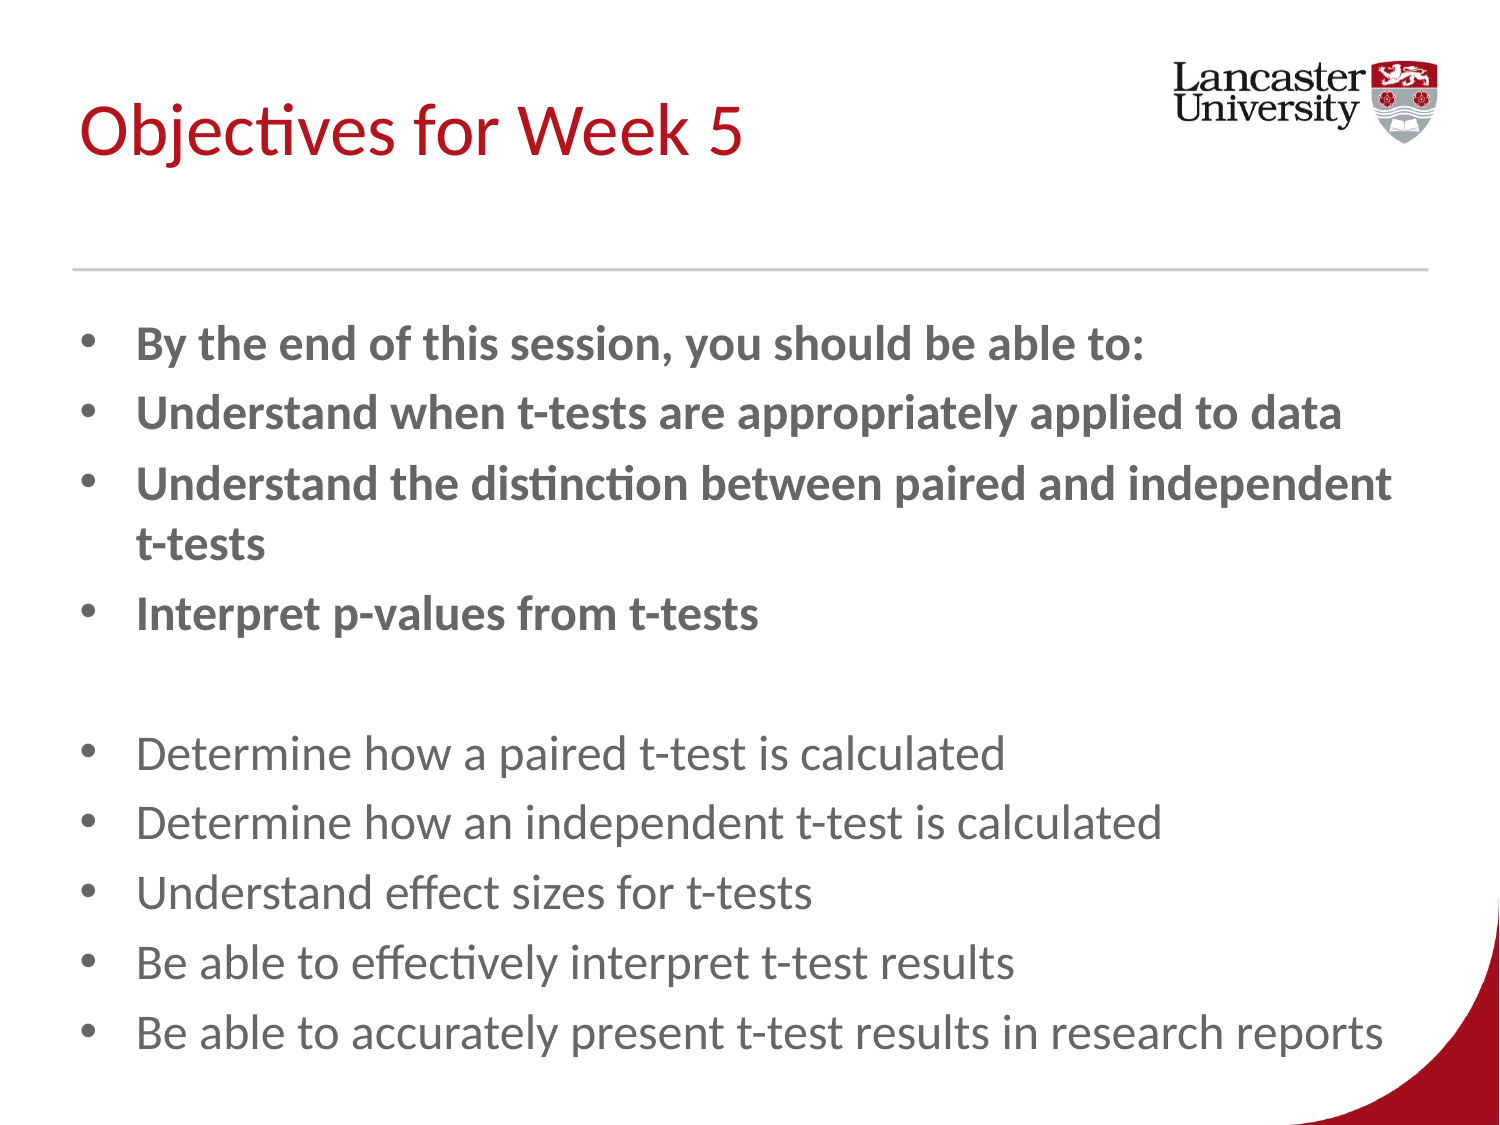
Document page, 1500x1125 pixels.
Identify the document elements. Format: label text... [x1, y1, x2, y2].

list By the end of this session, you should be able to: Understand when t-tests are appropriately applied to data Understand the distinction between paired and independent t-tests Interpret p-values from t-tests Determine how a paired t-test is calculated Determine how an independent t-test is calculated Understand effect sizes for t-tests Be able to effectively interpret t-test results Be able to accurately present t-test results in research reports [64, 302, 1447, 1083]
title Objectives for Week 5 [64, 90, 1176, 279]
picture [0, 0, 1499, 1125]
